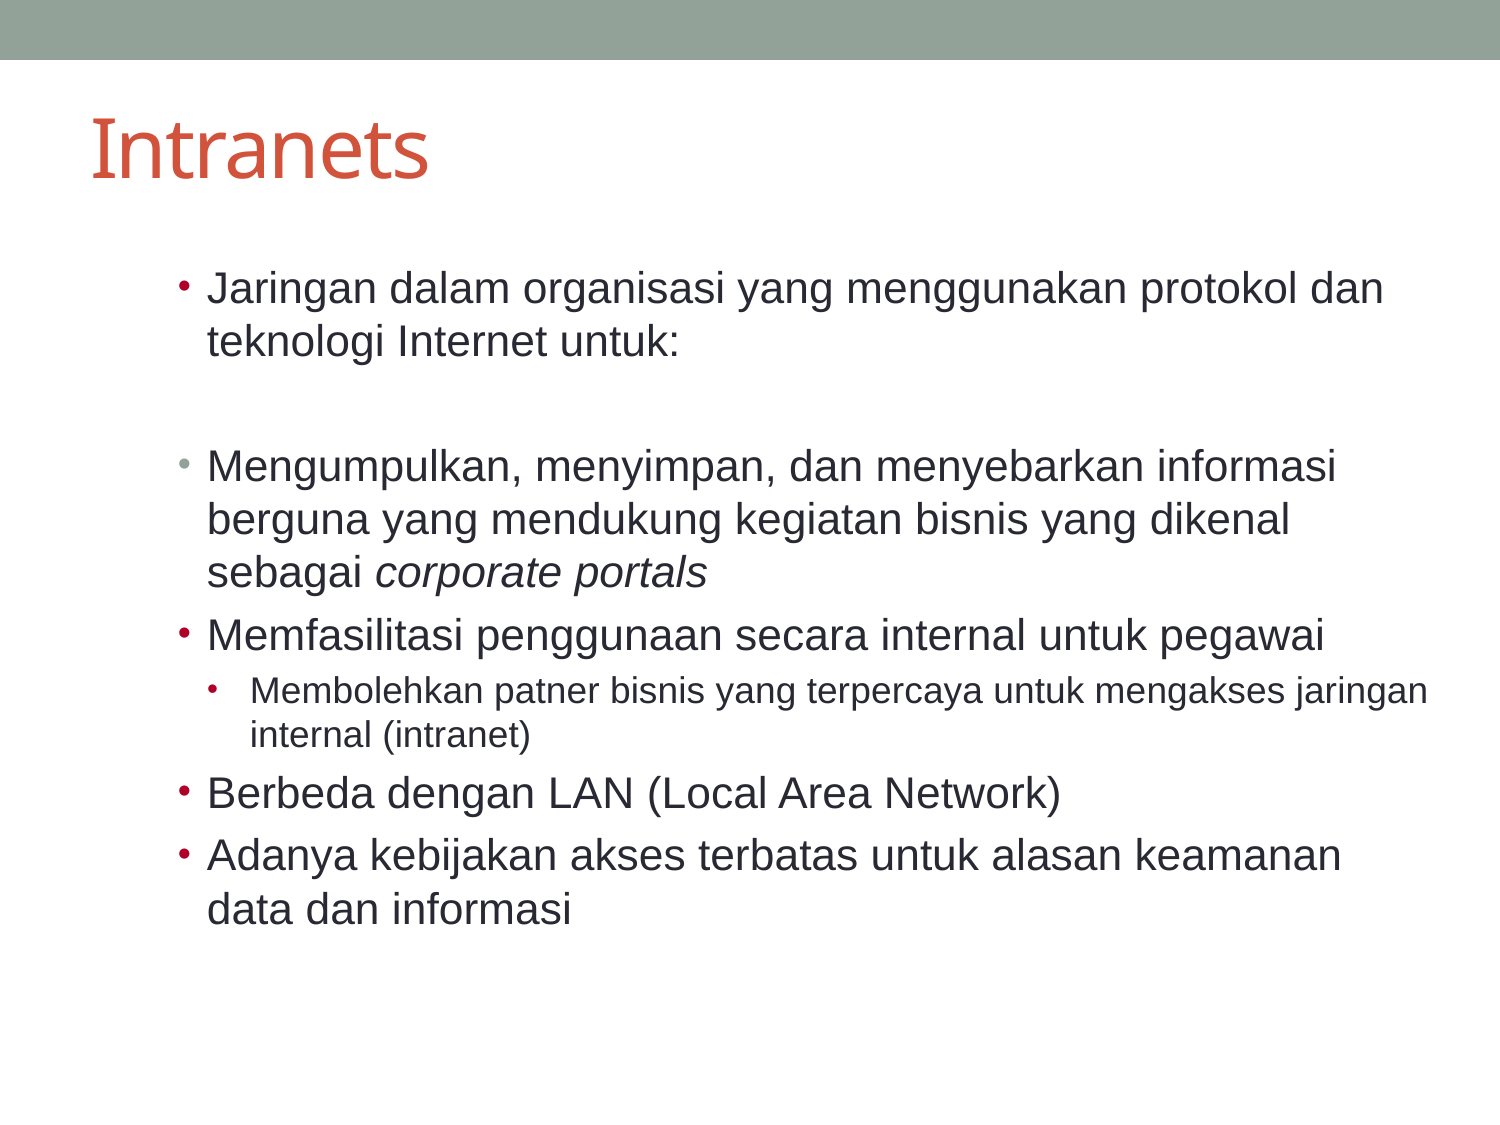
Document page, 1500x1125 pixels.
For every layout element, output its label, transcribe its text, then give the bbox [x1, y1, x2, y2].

title Intranets [75, 87, 1425, 250]
list Jaringan dalam organisasi yang menggunakan protokol dan teknologi Internet untuk: Mengumpulkan, menyimpan, dan menyebarkan informasi berguna yang mendukung kegiatan bisnis yang dikenal sebagai corporate portals Memfasilitasi penggunaan secara internal untuk pegawai Membolehkan patner bisnis yang terpercaya untuk mengakses jaringan internal (intranet) Berbeda dengan LAN (Local Area Network) Adanya kebijakan akses terbatas untuk alasan keamanan data dan informasi [162, 251, 1447, 946]
